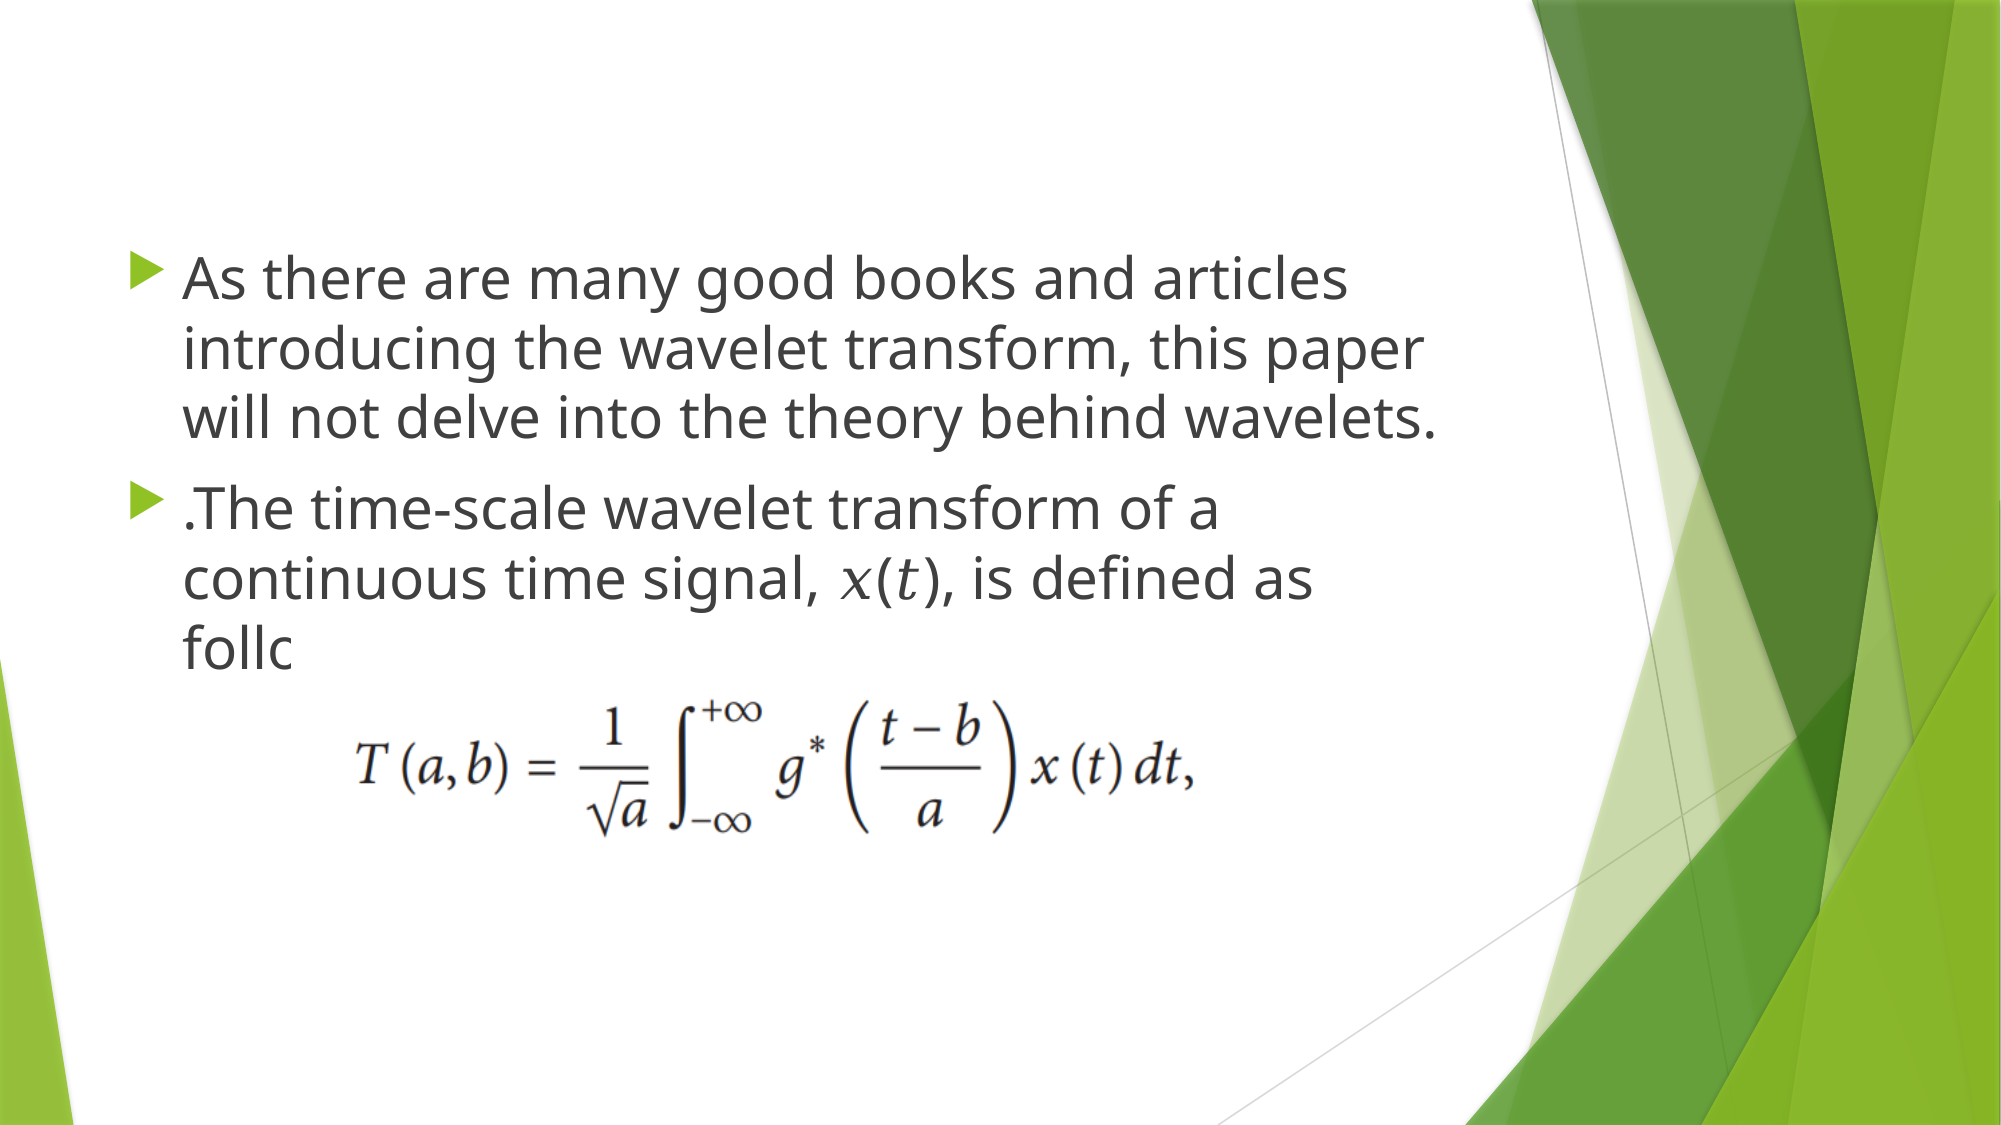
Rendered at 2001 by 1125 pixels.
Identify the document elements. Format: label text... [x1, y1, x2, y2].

picture [290, 636, 1289, 881]
list As there are many good books and articles introducing the wavelet transform, this paper will not delve into the theory behind wavelets. .The time-scale wavelet transform of a continuous time signal, 𝑥(𝑡), is defined as follows [111, 233, 1522, 991]
